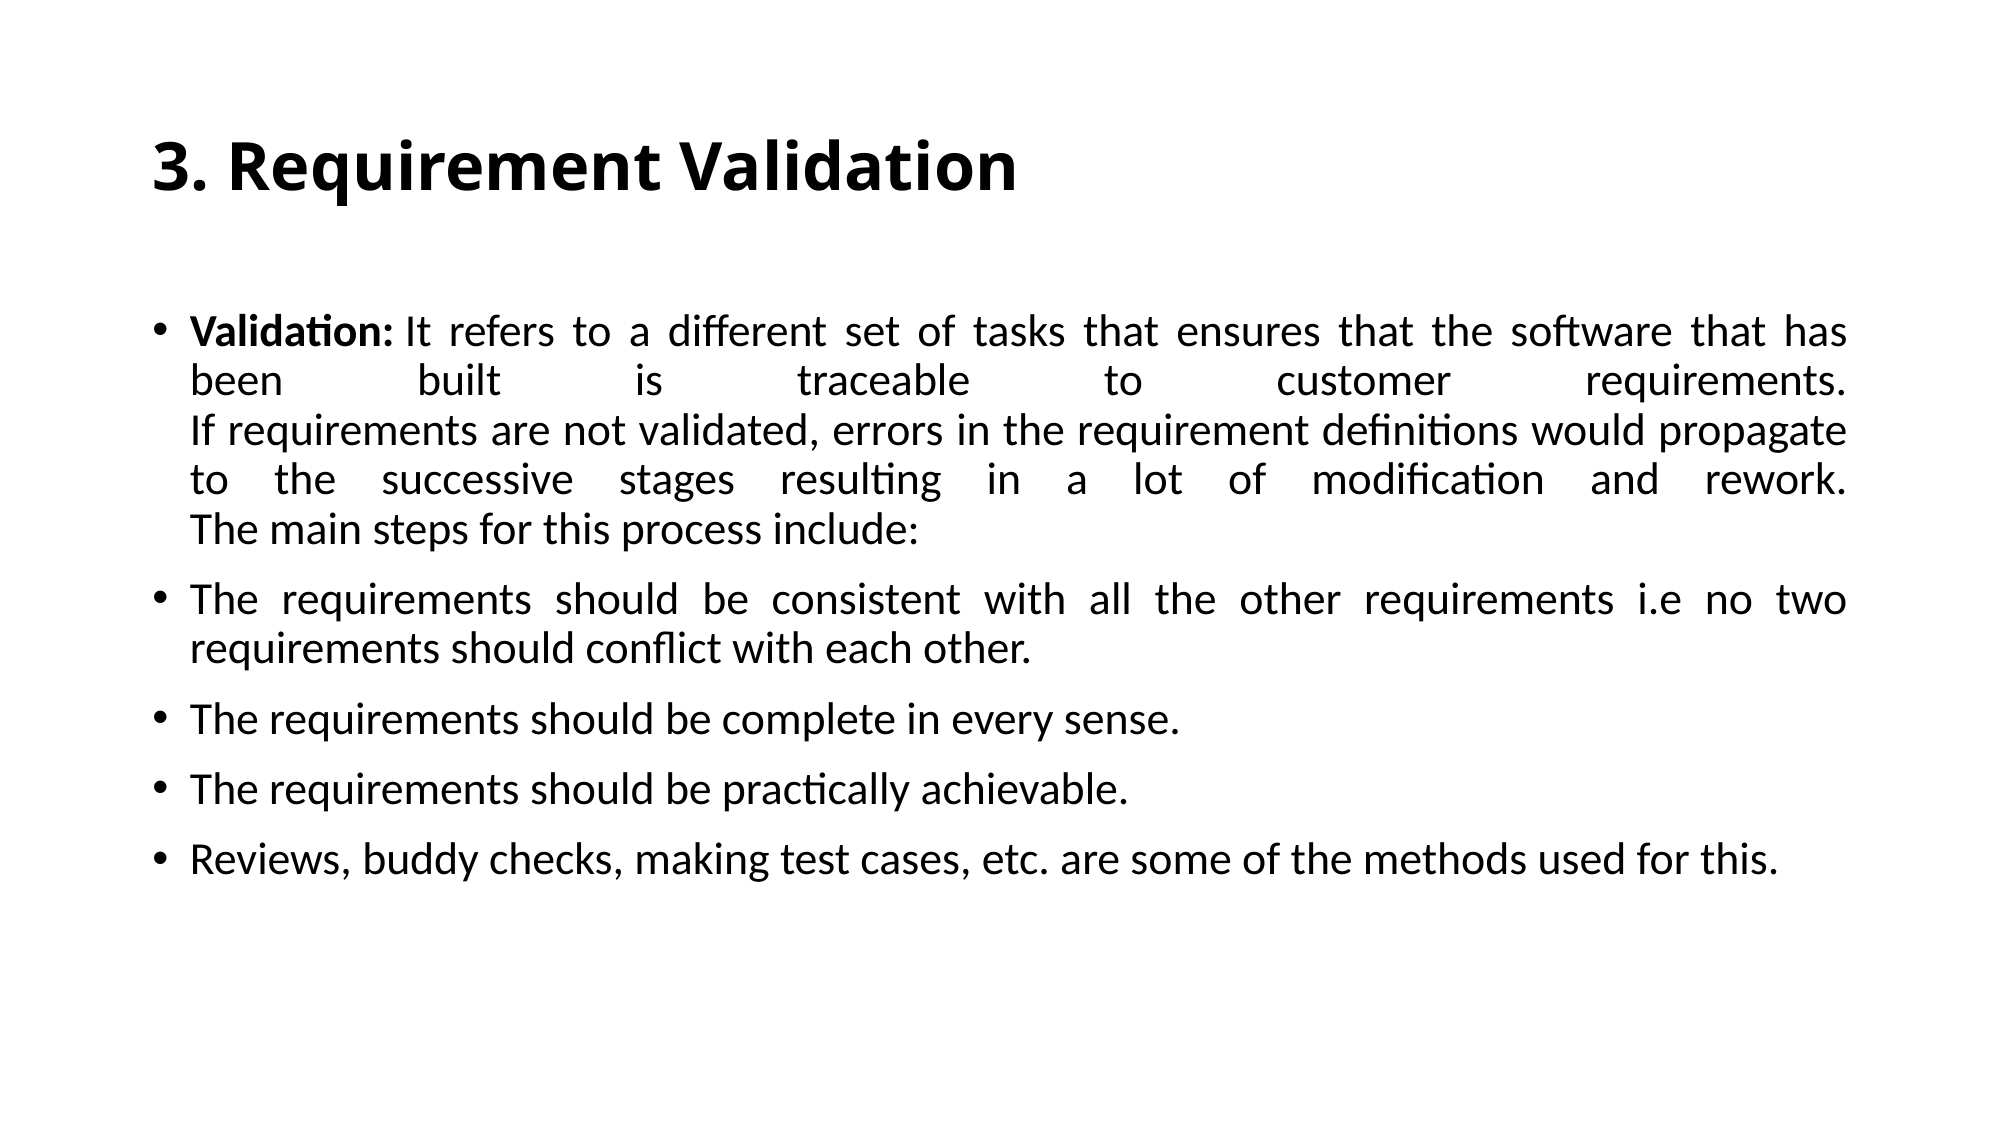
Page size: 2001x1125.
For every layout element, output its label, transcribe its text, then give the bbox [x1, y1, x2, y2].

list Validation: It refers to a different set of tasks that ensures that the software that has been built is traceable to customer requirements. If requirements are not validated, errors in the requirement definitions would propagate to the successive stages resulting in a lot of modification and rework. The main steps for this process include: The requirements should be consistent with all the other requirements i.e no two requirements should conflict with each other. The requirements should be complete in every sense. The requirements should be practically achievable. Reviews, buddy checks, making test cases, etc. are some of the methods used for this. [137, 299, 1863, 1014]
title 3. Requirement Validation [137, 59, 1863, 278]
